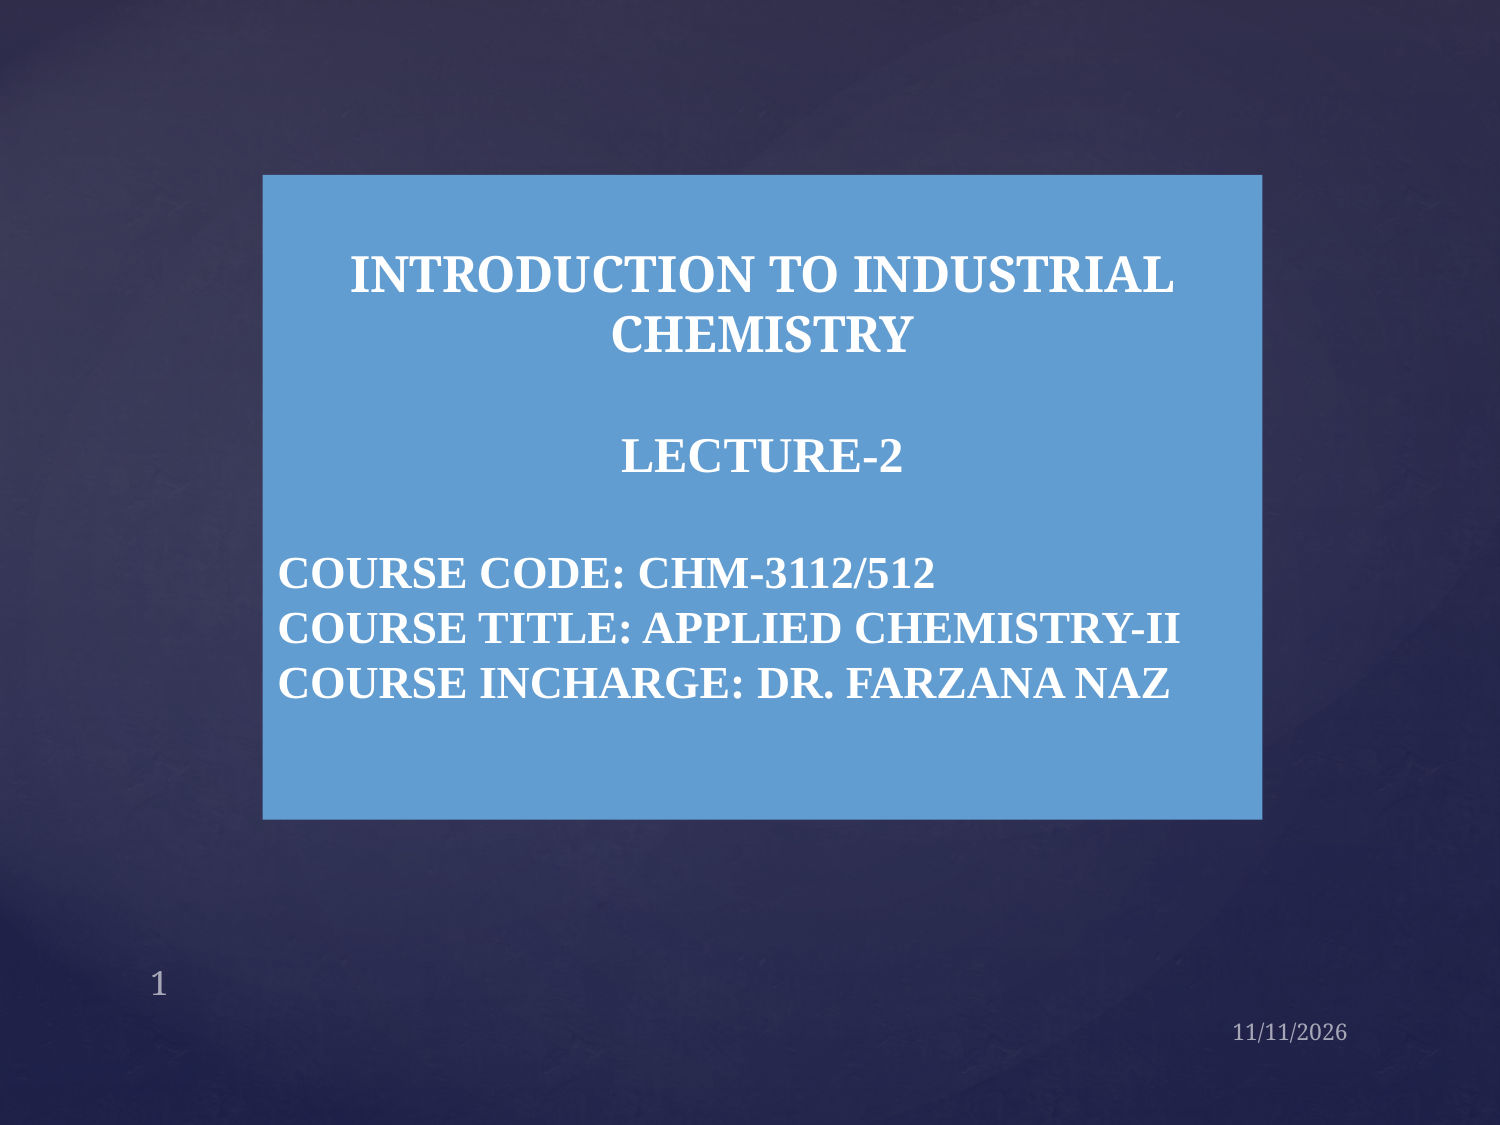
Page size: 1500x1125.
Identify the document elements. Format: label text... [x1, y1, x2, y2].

slide_number 23-Aug-21 [1012, 1009, 1363, 1070]
text_box INTRODUCTION TO INDUSTRIAL CHEMISTRY LECTURE-2 COURSE CODE: CHM-3112/512 COURSE TITLE: APPLIED CHEMISTRY-II COURSE INCHARGE: DR. FARZANA NAZ [262, 174, 1263, 820]
slide_number 1 [135, 958, 485, 1009]
